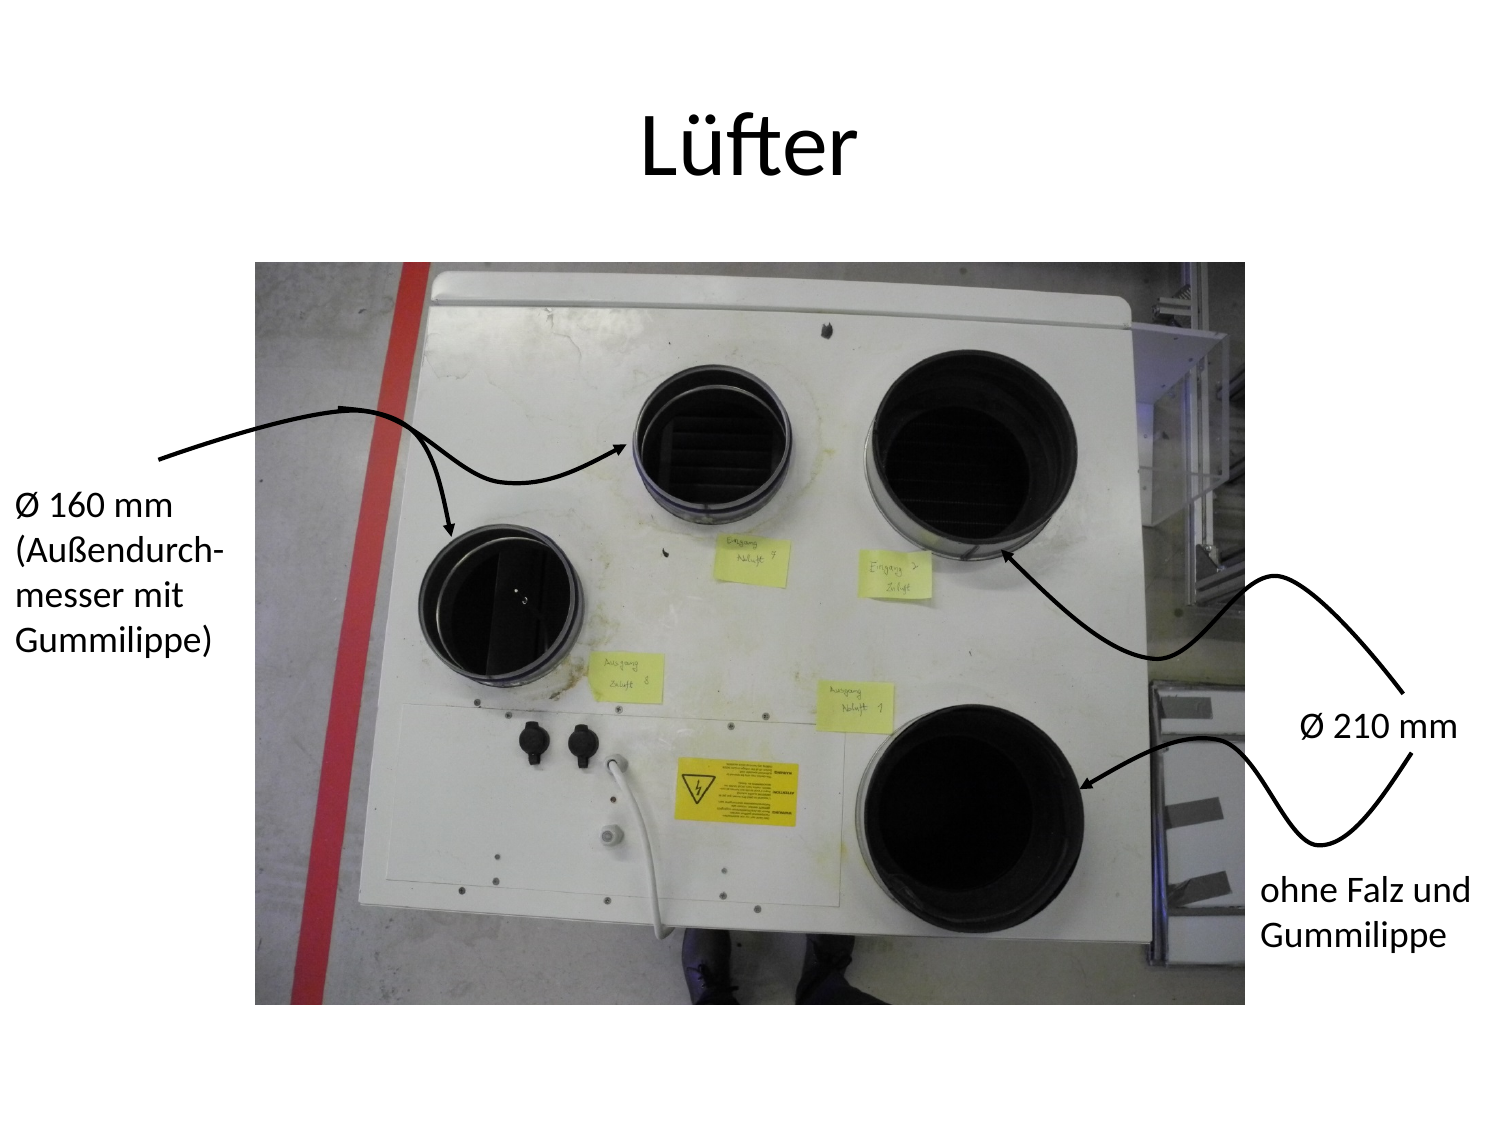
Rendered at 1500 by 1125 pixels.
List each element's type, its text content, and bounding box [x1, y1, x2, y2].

text_box [157, 428, 249, 462]
text_box [1251, 754, 1414, 848]
text_box Ø 160 mm (Außendurch-messer mit Gummilippe) [0, 472, 249, 668]
text_box [1251, 573, 1405, 693]
text_box Ø 210 mm [1284, 693, 1500, 754]
title Lüfter [75, 45, 1425, 233]
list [254, 262, 1246, 1006]
text_box ohne Falz und Gummilippe [1251, 857, 1500, 1008]
